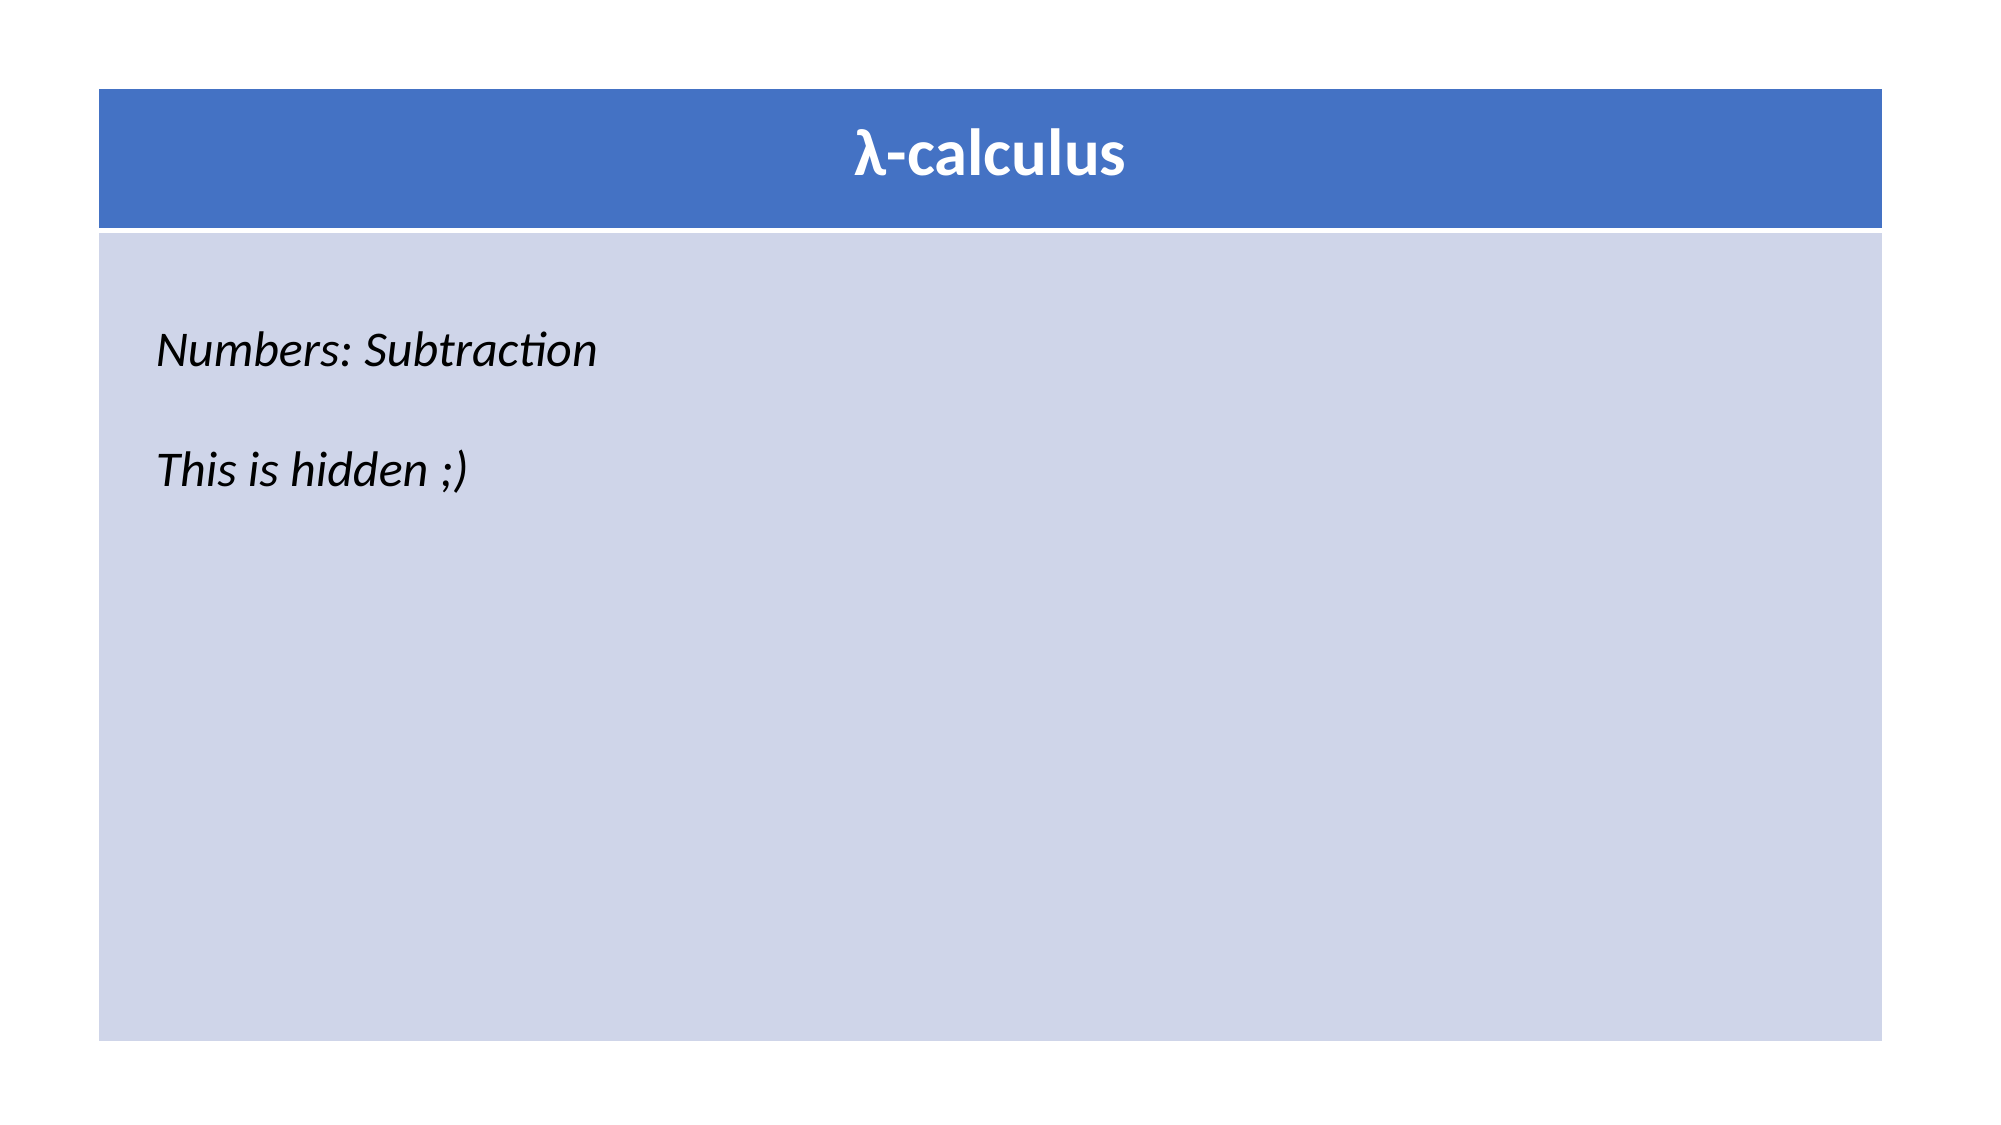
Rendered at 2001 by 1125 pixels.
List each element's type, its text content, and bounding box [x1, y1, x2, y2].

text_box Numbers: Subtraction This is hidden ;) [141, 308, 1835, 504]
table_header λ-calculus [99, 89, 1882, 228]
table_cell [99, 233, 1882, 1041]
